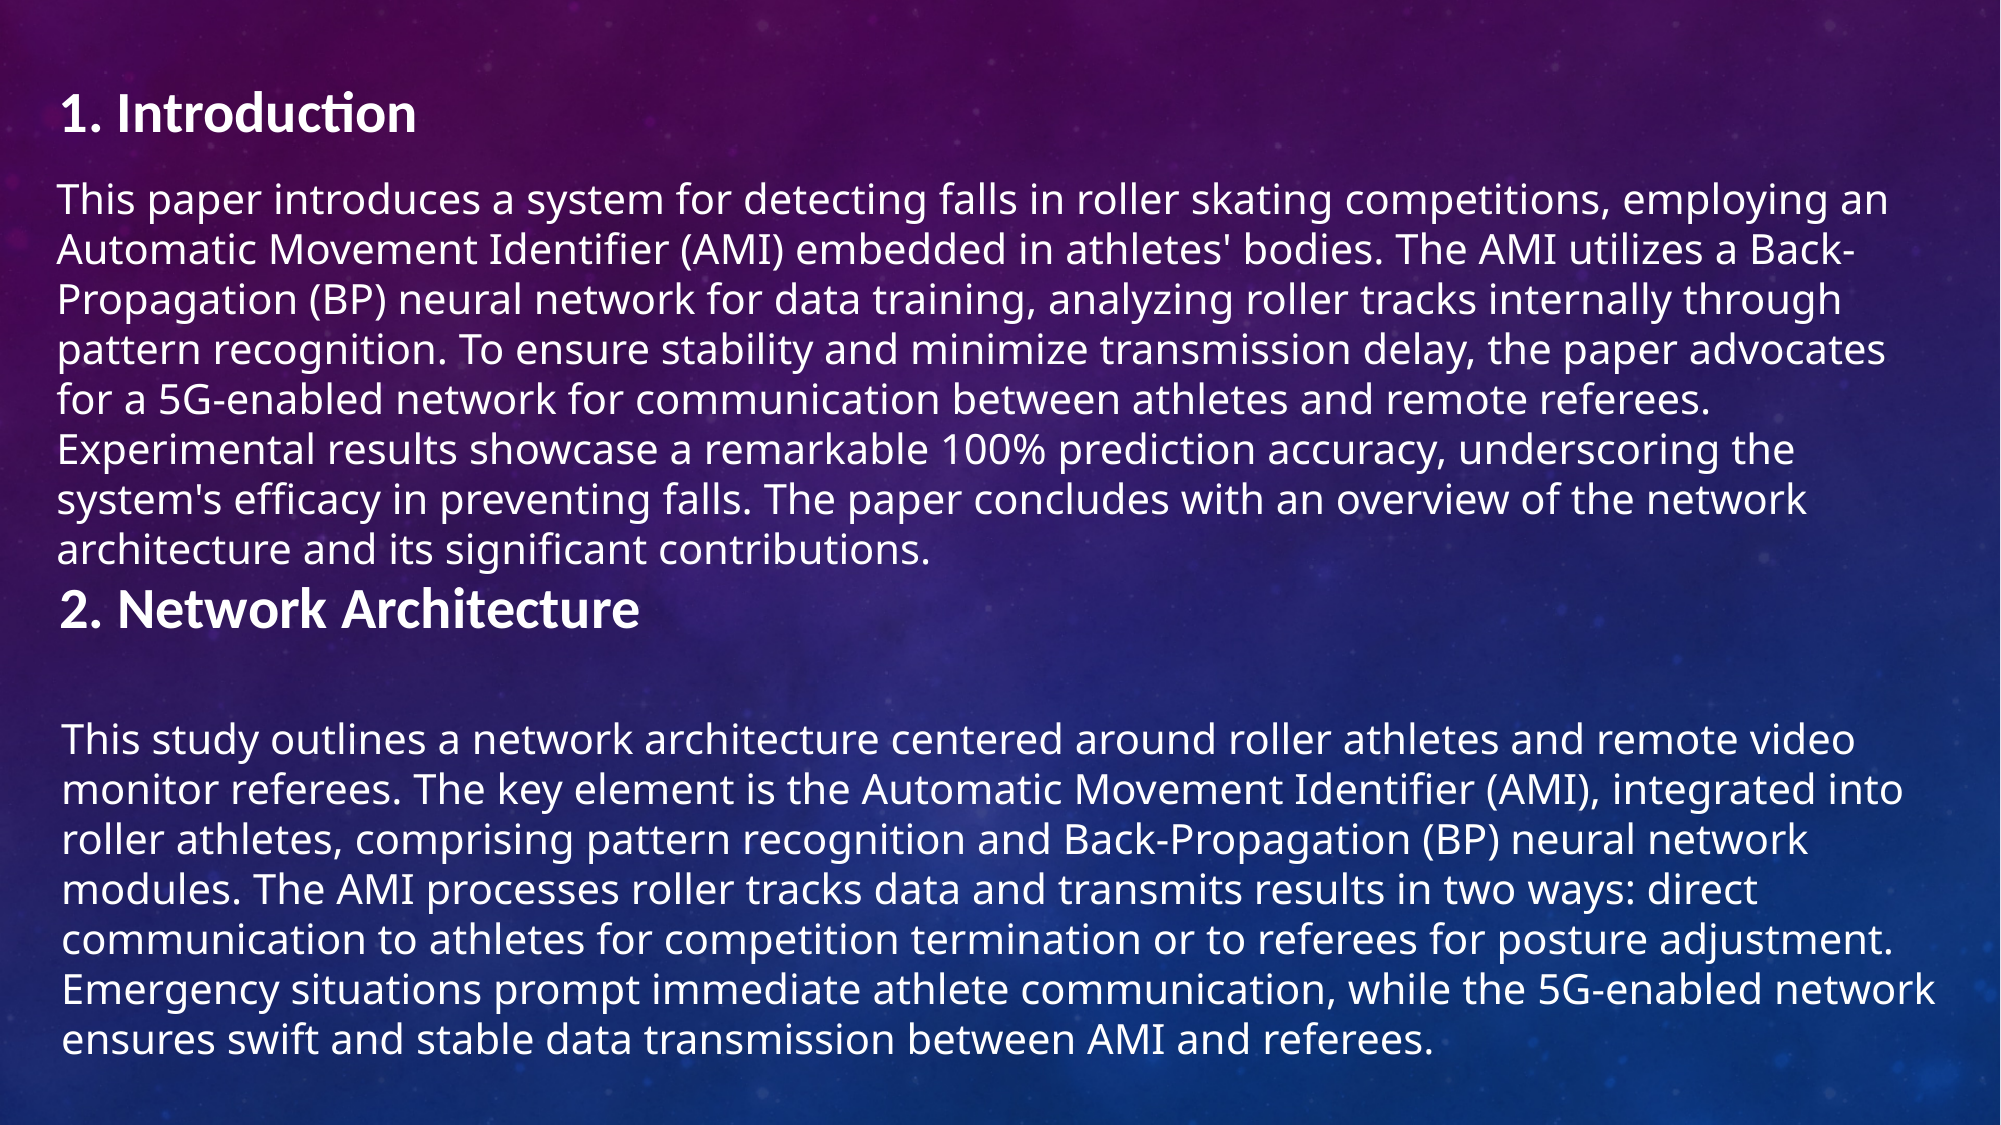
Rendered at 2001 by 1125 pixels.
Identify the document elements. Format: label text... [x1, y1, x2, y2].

text_box This study outlines a network architecture centered around roller athletes and remote video monitor referees. The key element is the Automatic Movement Identifier (AMI), integrated into roller athletes, comprising pattern recognition and Back-Propagation (BP) neural network modules. The AMI processes roller tracks data and transmits results in two ways: direct communication to athletes for competition termination or to referees for posture adjustment. Emergency situations prompt immediate athlete communication, while the 5G-enabled network ensures swift and stable data transmission between AMI and referees. [46, 705, 1954, 1070]
picture [0, 0, 2001, 1125]
text_box This paper introduces a system for detecting falls in roller skating competitions, employing an Automatic Movement Identifier (AMI) embedded in athletes' bodies. The AMI utilizes a Back-Propagation (BP) neural network for data training, analyzing roller tracks internally through pattern recognition. To ensure stability and minimize transmission delay, the paper advocates for a 5G-enabled network for communication between athletes and remote referees. Experimental results showcase a remarkable 100% prediction accuracy, underscoring the system's efficacy in preventing falls. The paper concludes with an overview of the network architecture and its significant contributions. [41, 164, 1911, 580]
text_box 2. Network Architecture [44, 562, 1045, 648]
text_box 1. Introduction [44, 66, 434, 152]
